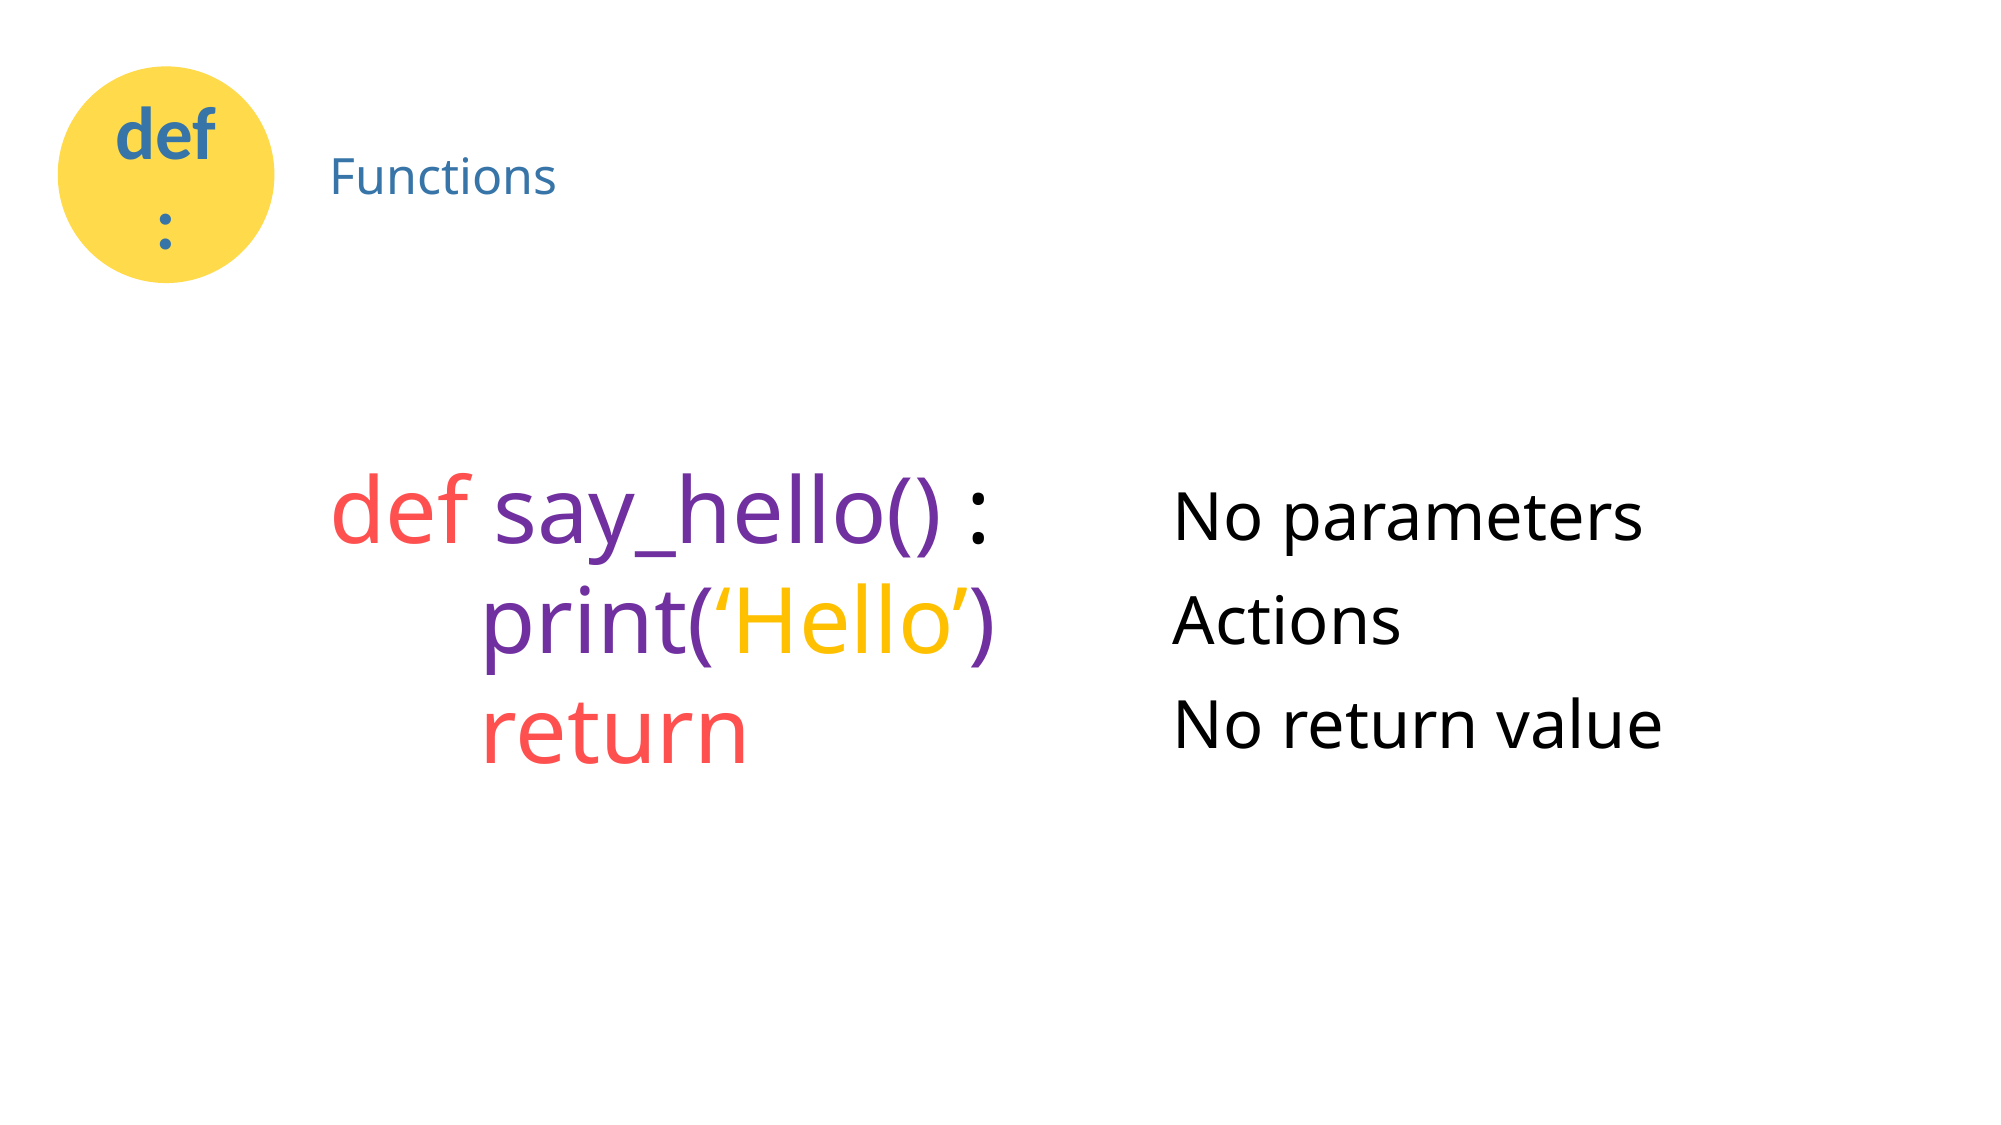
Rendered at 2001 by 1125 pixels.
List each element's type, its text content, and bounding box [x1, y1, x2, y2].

text_box def say_hello() : print(‘Hello’) return [314, 444, 1157, 789]
text_box def : [56, 65, 276, 285]
text_box No return value [1158, 674, 2000, 770]
text_box No parameters [1158, 466, 2000, 562]
text_box Functions [314, 136, 875, 212]
text_box Actions [1158, 570, 2000, 666]
